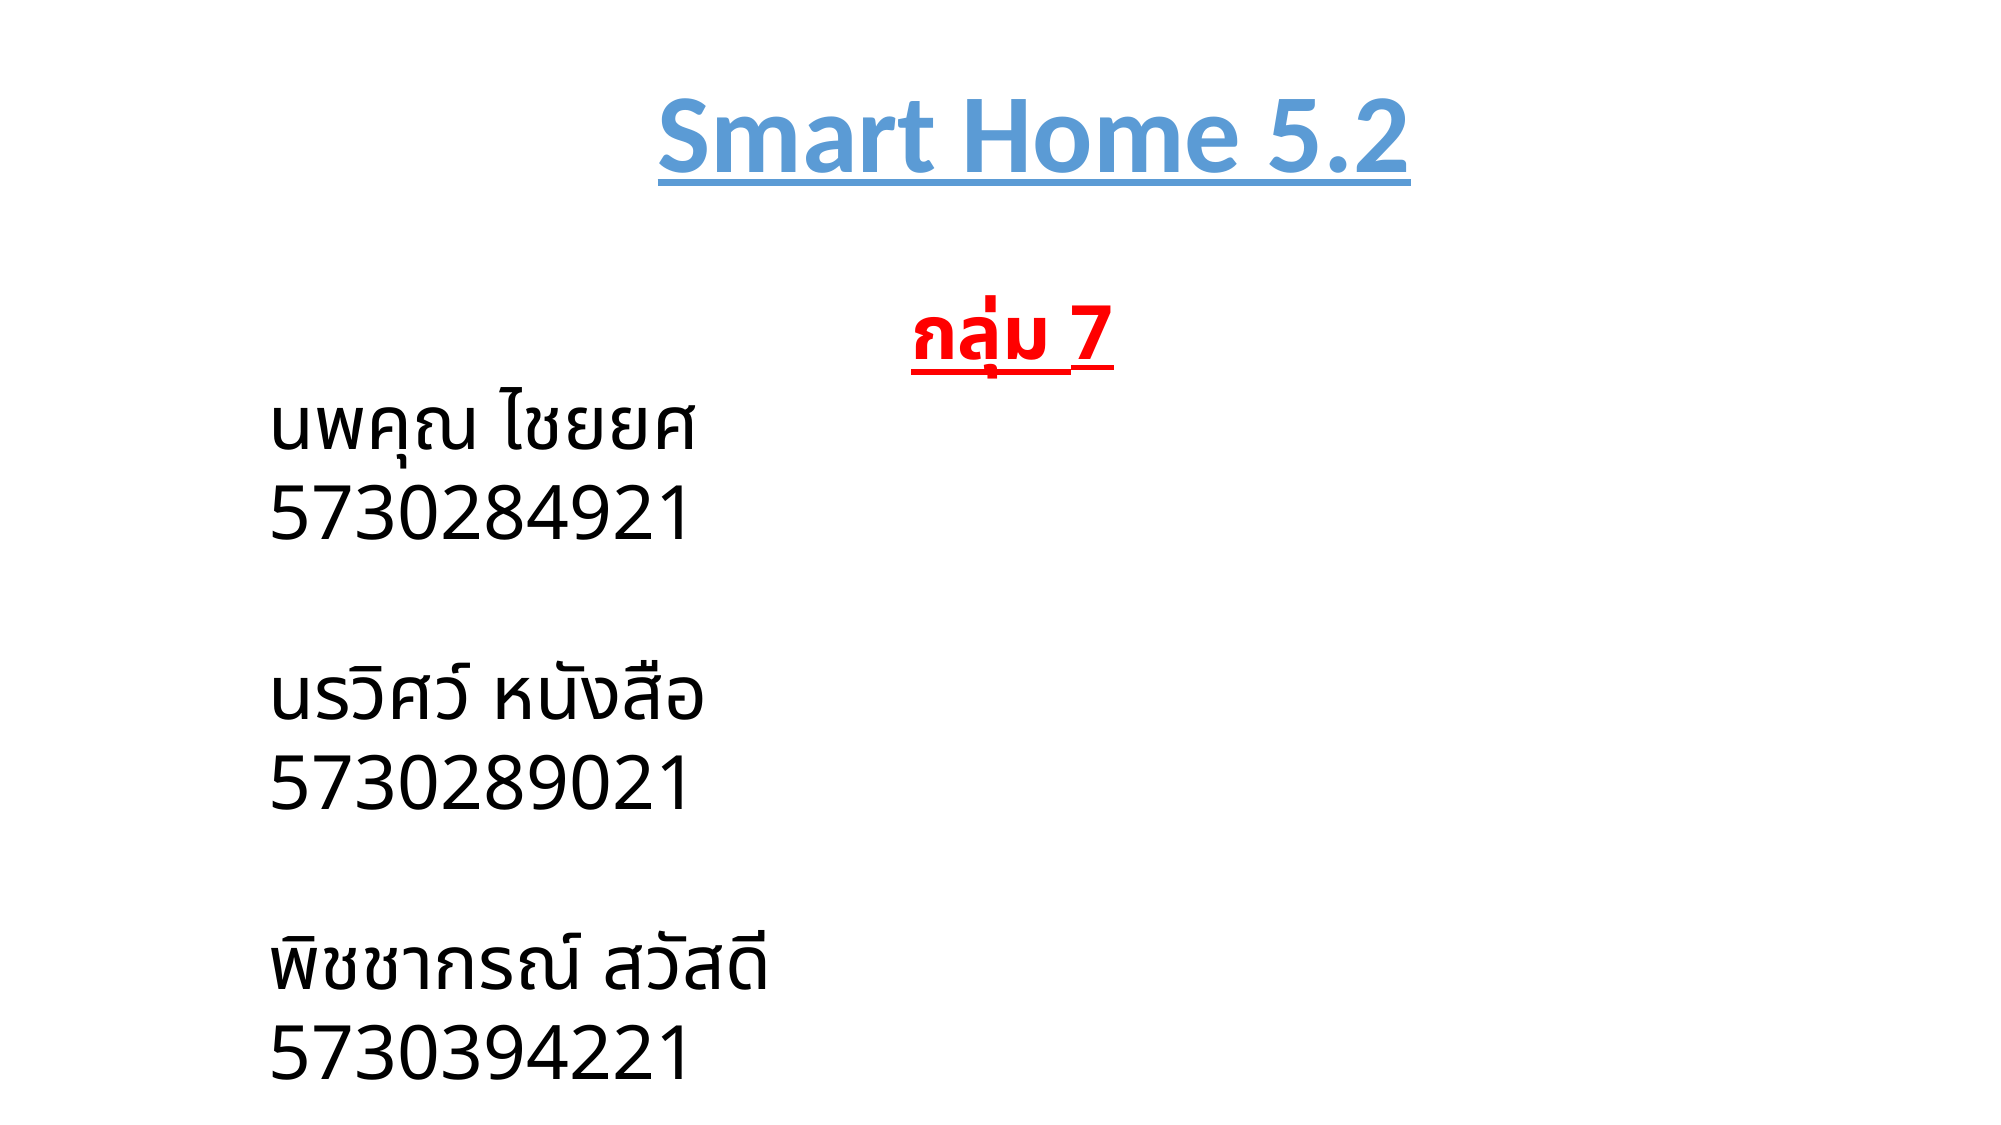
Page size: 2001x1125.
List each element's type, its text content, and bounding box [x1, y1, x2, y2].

text_box Smart Home 5.2 [642, 52, 1427, 203]
text_box กลุ่ม 7 นพคุณ ไชยยศ 5730284921 นรวิศว์ หนังสือ 5730289021 พิชชากรณ์ สวัสดี 5730394221 รณกร ศิวดำรงพงศ์ 5730490821 [253, 276, 1772, 1125]
